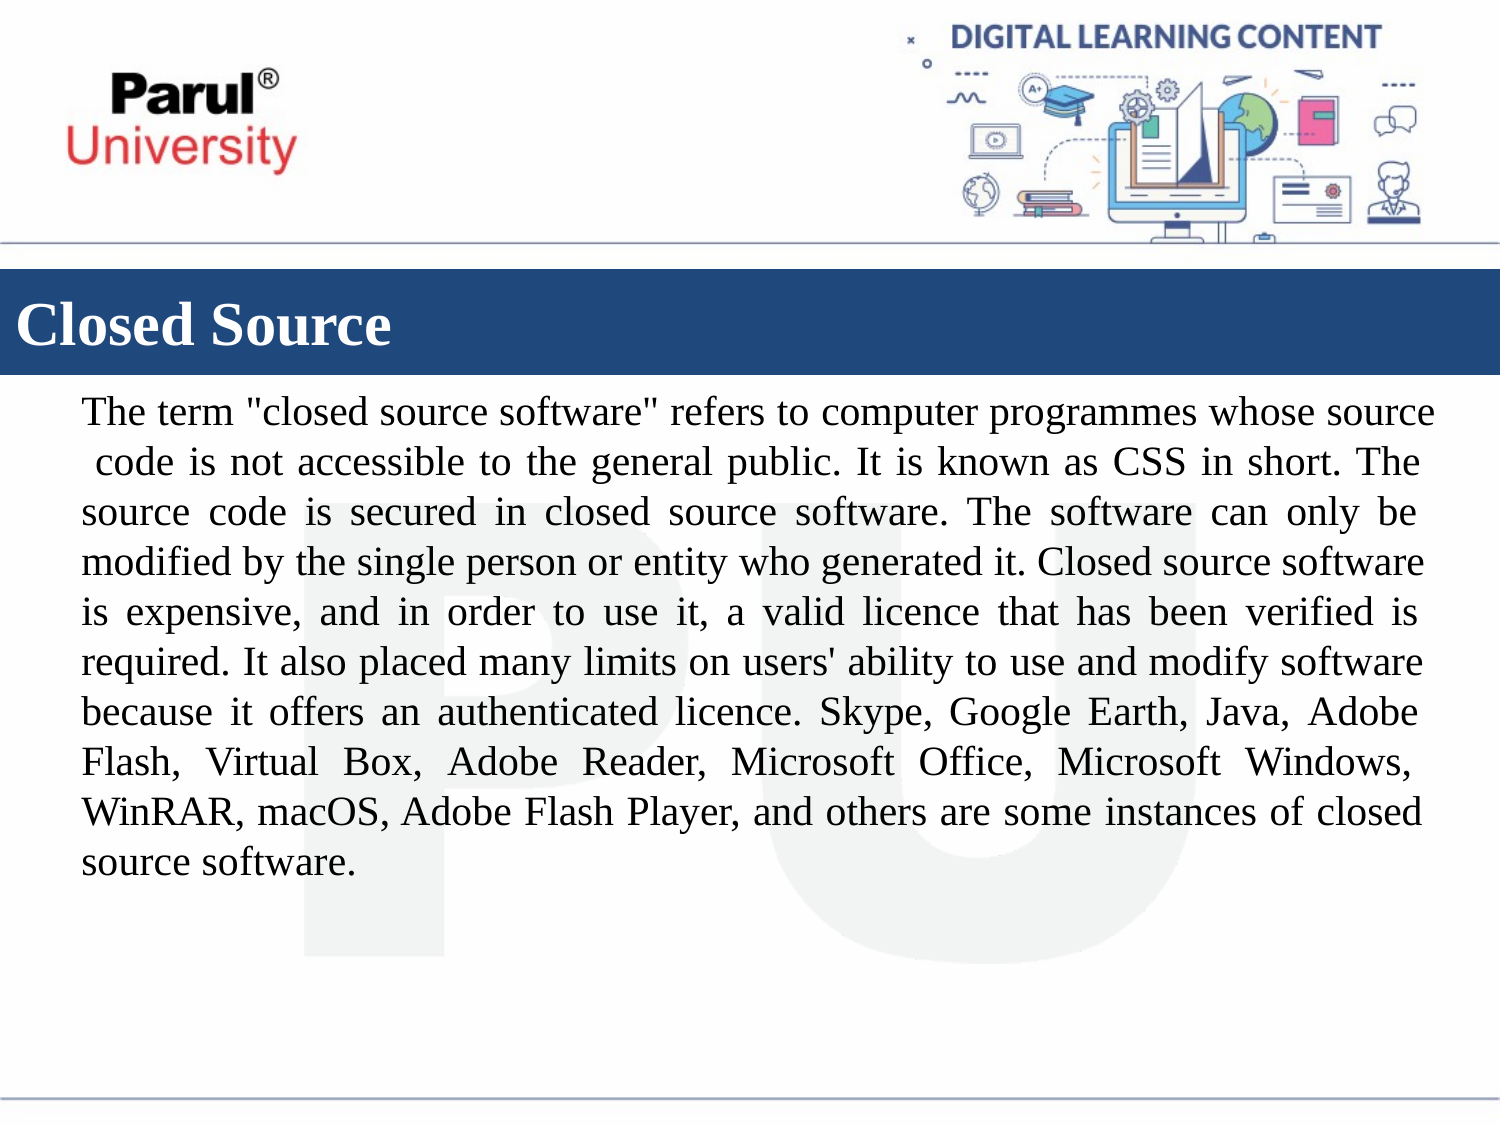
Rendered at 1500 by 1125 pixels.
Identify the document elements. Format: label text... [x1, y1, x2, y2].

title Closed Source [12, 280, 396, 471]
picture [0, 0, 1500, 269]
picture [0, 375, 1500, 1125]
text_box The term "closed source software" refers to computer programmes whose source code is not accessible to the general public. It is known as CSS in short. The source code is secured in closed source software. The software can only be modified by the single person or entity who generated it. Closed source software is expensive, and in order to use it, a valid licence that has been verified is required. It also placed many limits on users' ability to use and modify software because it offers an authenticated licence. Skype, Google Earth, Java, Adobe Flash, Virtual Box, Adobe Reader, Microsoft Office, Microsoft Windows, WinRAR, macOS, Adobe Flash Player, and others are some instances of closed source software. [79, 381, 1436, 884]
